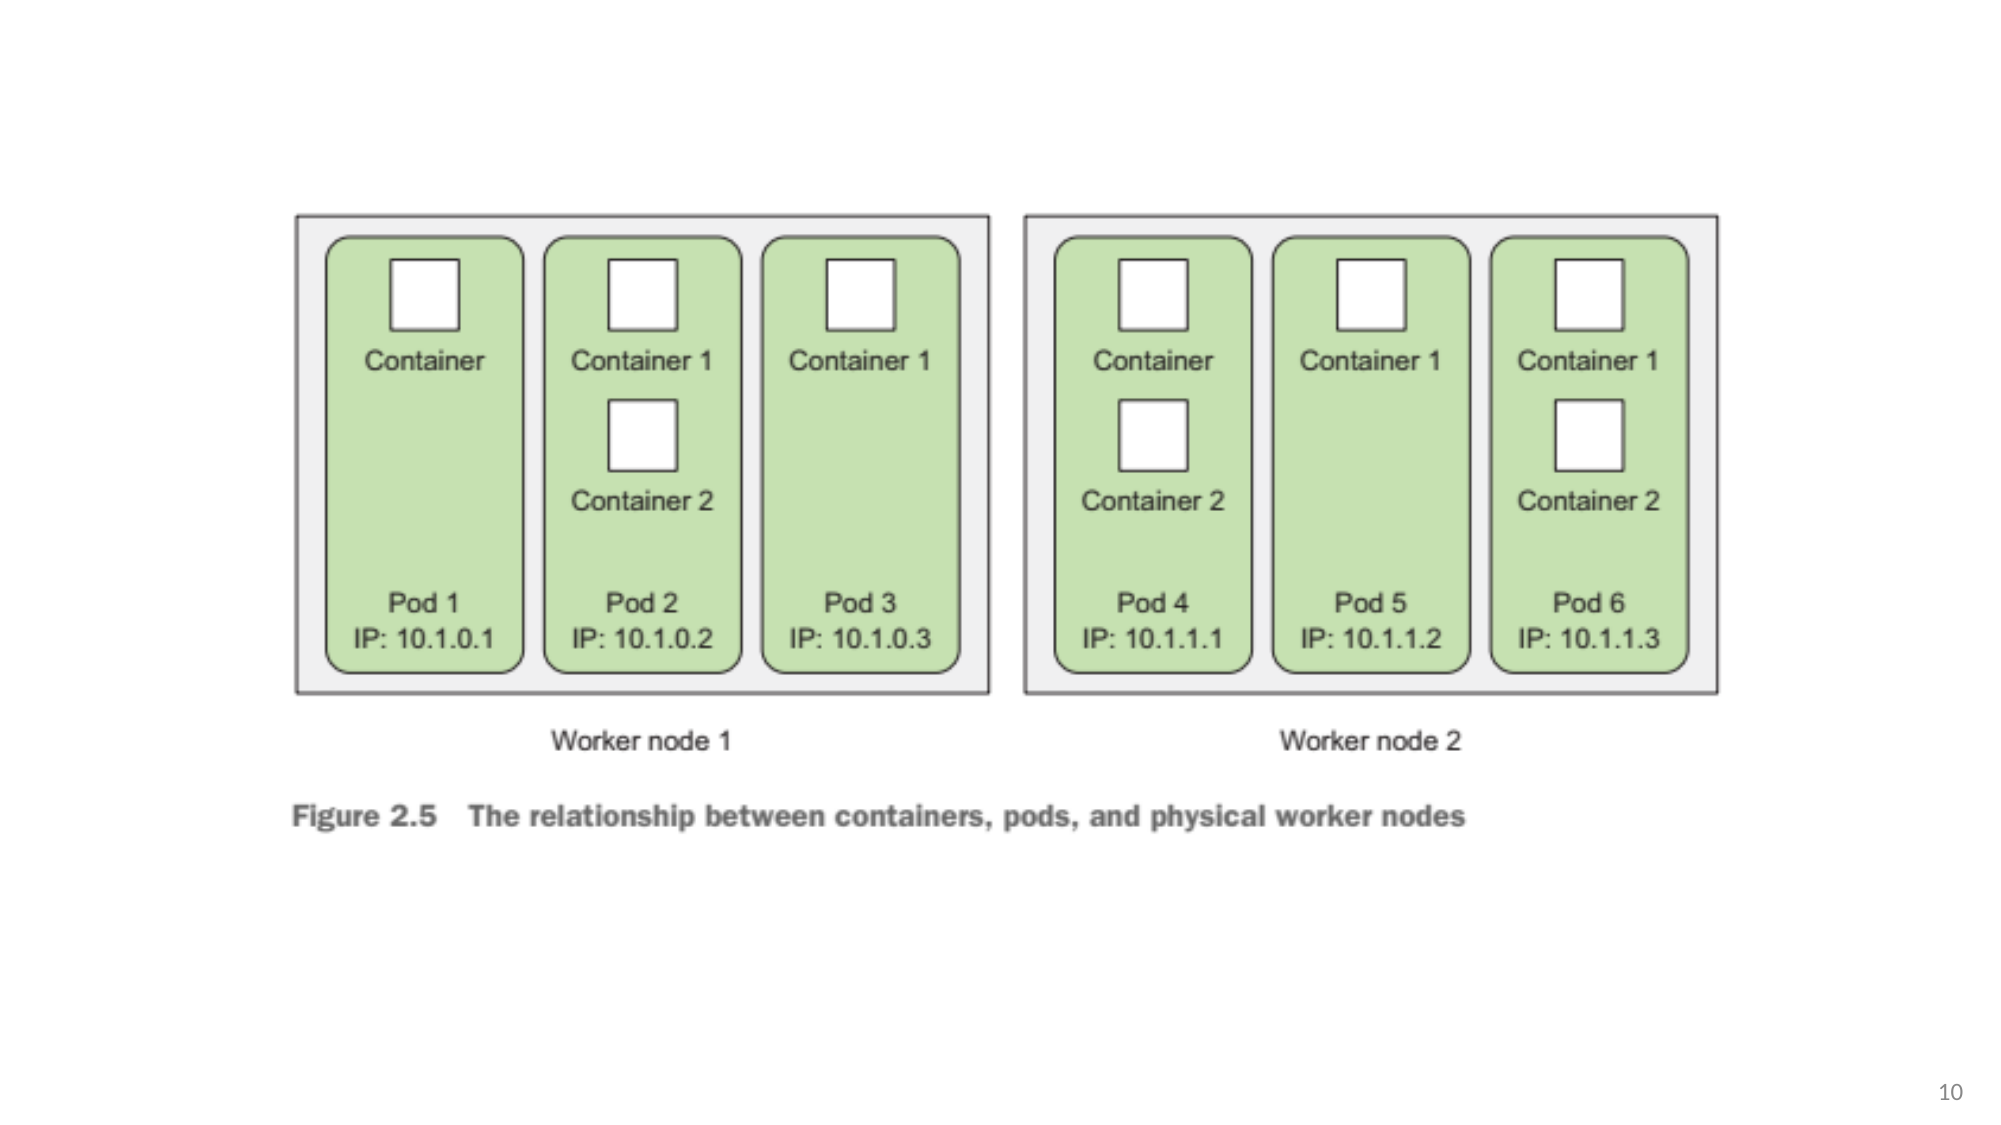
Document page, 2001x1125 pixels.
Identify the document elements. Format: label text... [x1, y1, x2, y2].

slide_number 10 [1859, 1060, 1979, 1121]
picture [263, 195, 1738, 846]
